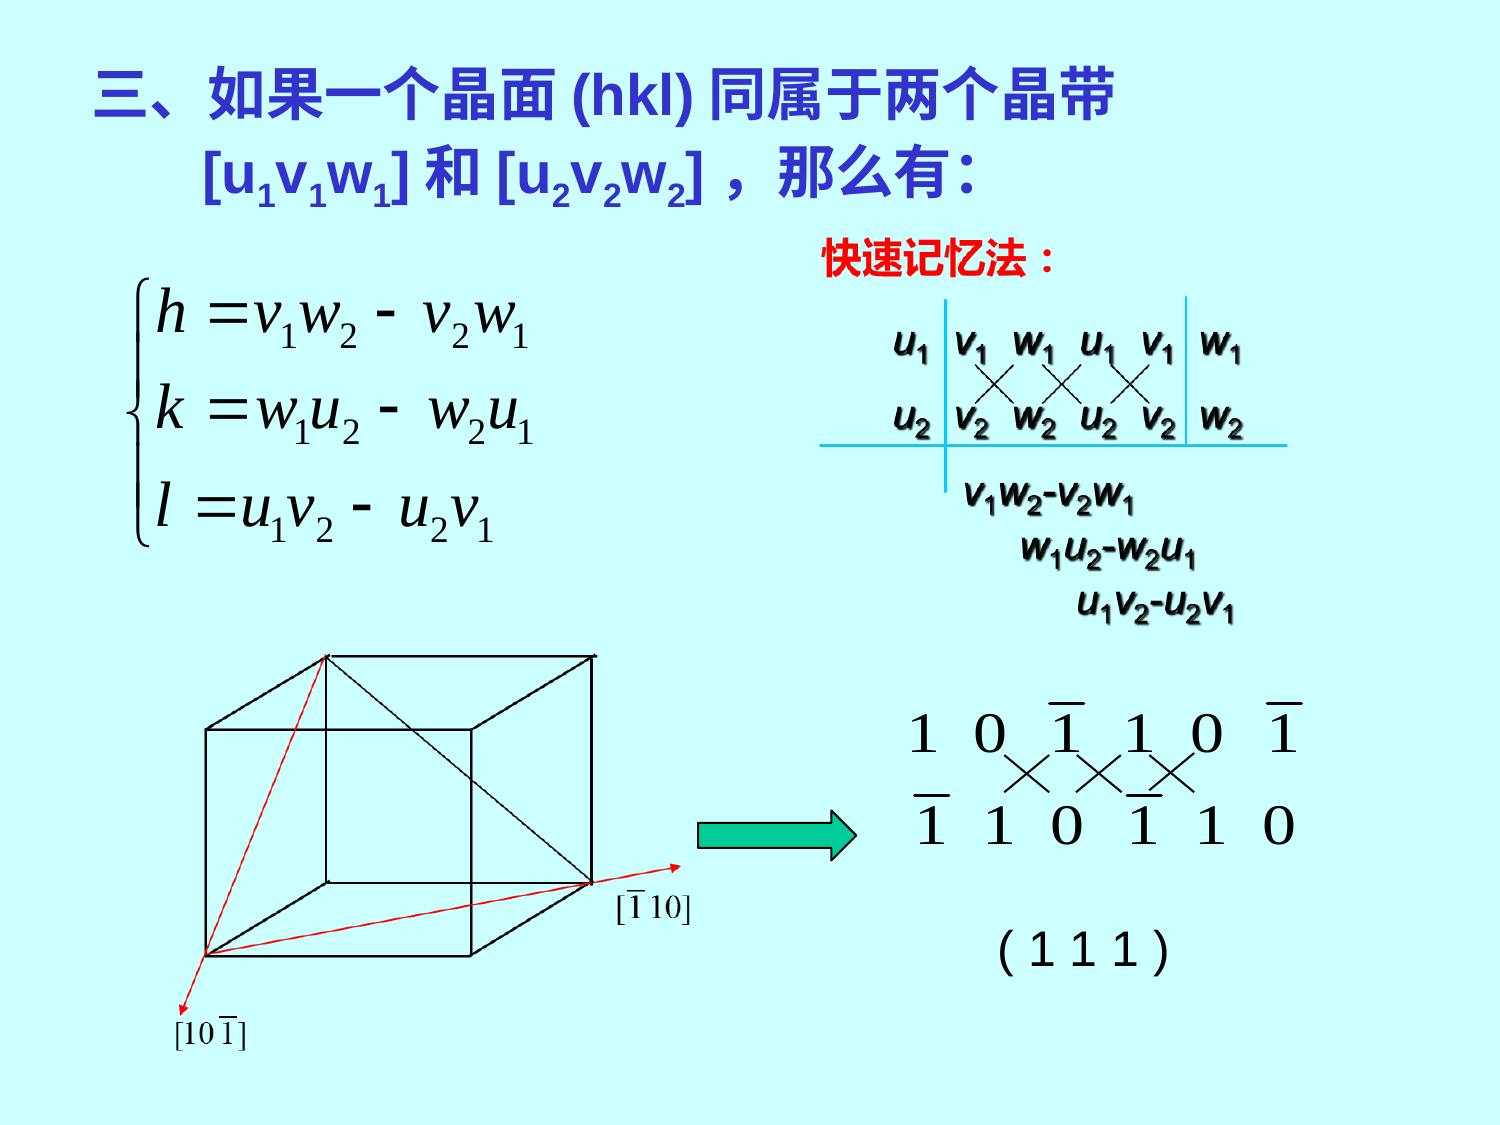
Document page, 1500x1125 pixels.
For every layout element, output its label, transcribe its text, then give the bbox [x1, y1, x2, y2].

text_box [718, 810, 857, 861]
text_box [1004, 752, 1195, 793]
picture [794, 219, 1292, 652]
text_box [903, 692, 1318, 856]
text_box ( 1 1 1 ) [982, 908, 1238, 984]
text_box 三、如果一个晶面(hkl)同属于两个晶带[u1v1w1]和[u2v2w2]，那么有： [76, 42, 1190, 156]
picture [169, 652, 714, 1068]
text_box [111, 263, 550, 563]
